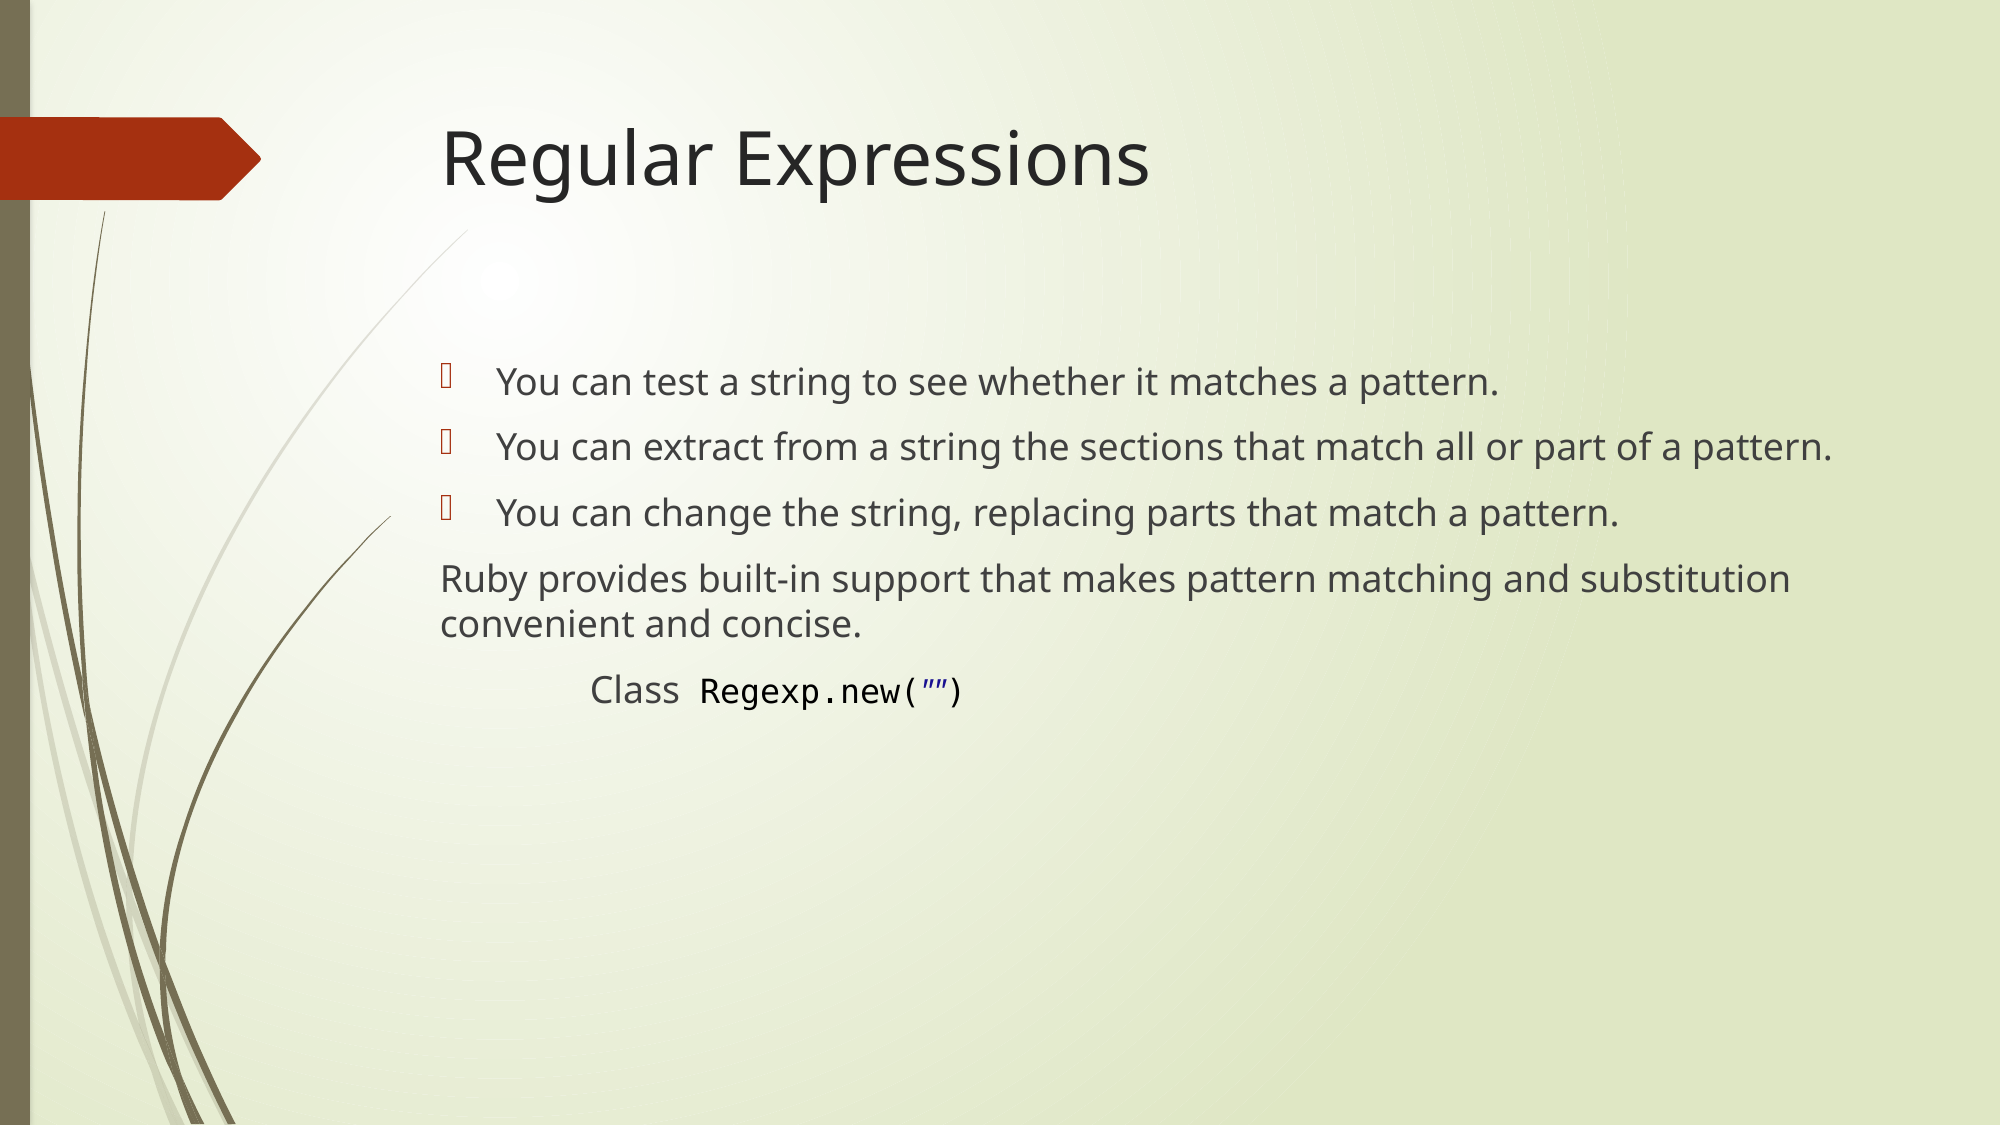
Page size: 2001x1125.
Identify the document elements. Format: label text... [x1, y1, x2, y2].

title Regular Expressions [425, 102, 1888, 313]
list You can test a string to see whether it matches a pattern. You can extract from a string the sections that match all or part of a pattern. You can change the string, replacing parts that match a pattern. Ruby provides built-in support that makes pattern matching and substitution convenient and concise. Class Regexp.new("") [424, 350, 1888, 970]
